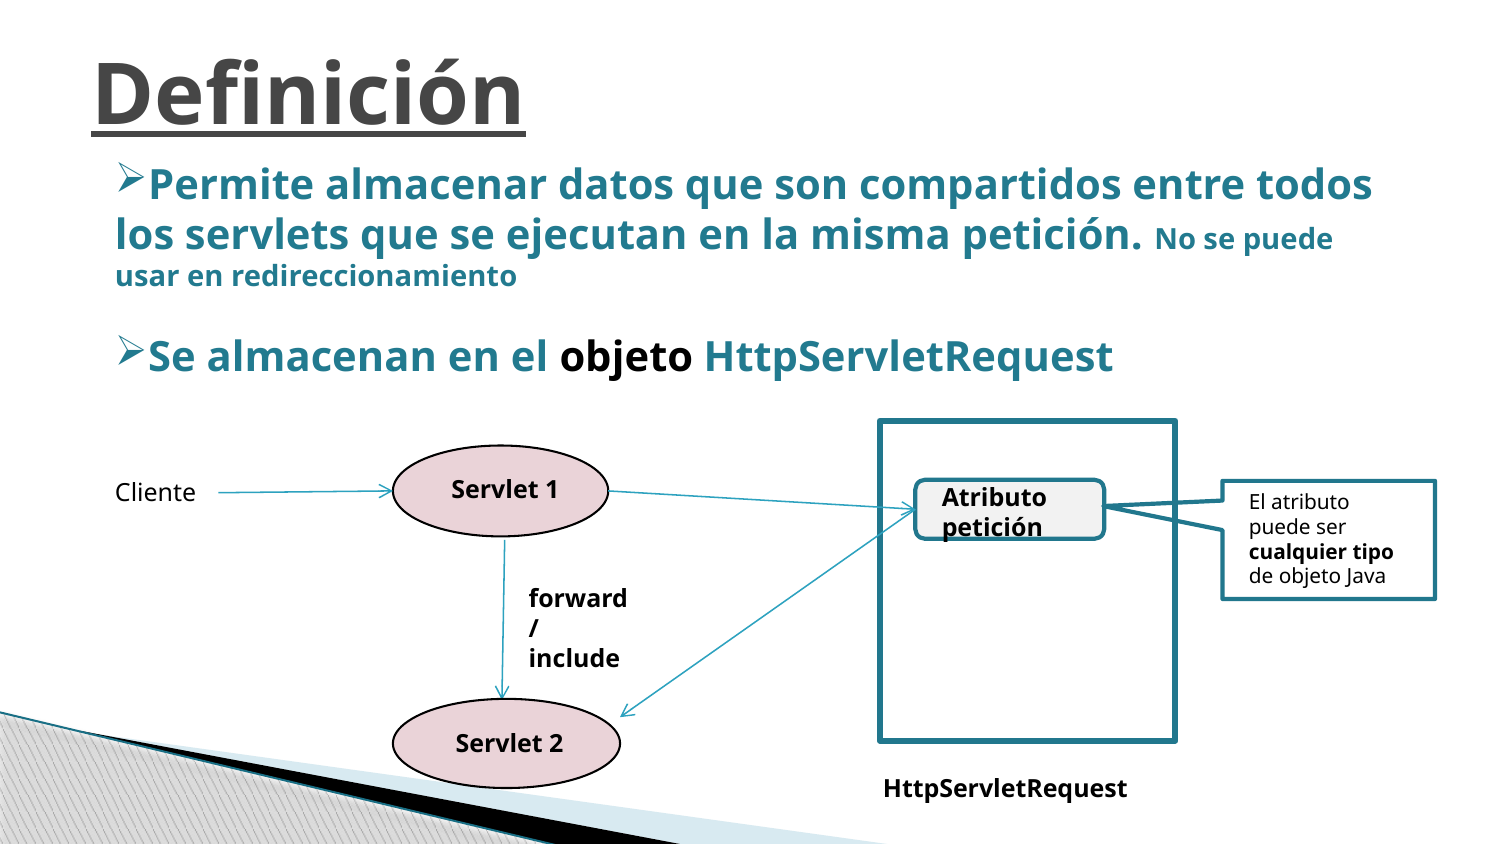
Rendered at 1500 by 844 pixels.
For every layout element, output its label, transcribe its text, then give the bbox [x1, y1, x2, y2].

text_box Atributo petición [927, 473, 1105, 549]
text_box [1105, 479, 1109, 501]
text_box [392, 698, 621, 789]
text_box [619, 509, 916, 718]
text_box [608, 490, 916, 510]
text_box Servlet 1 [436, 466, 712, 511]
text_box Cliente [100, 469, 302, 514]
text_box forward/ include [513, 575, 613, 680]
text_box [875, 416, 1180, 501]
text_box [1105, 512, 1109, 539]
text_box [910, 475, 927, 544]
text_box HttpServletRequest [868, 765, 1235, 811]
text_box Servlet 2 [440, 720, 583, 765]
text_box [392, 445, 598, 537]
text_box El atributo puede ser cualquier tipo de objeto Java [1234, 480, 1412, 596]
text_box [875, 513, 1180, 745]
text_box Permite almacenar datos que son compartidos entre todos los servlets que se ejecutan en la misma petición. No se puede usar en redireccionamiento Se almacenan en el objeto HttpServletRequest [100, 150, 1412, 351]
text_box [1098, 476, 1440, 604]
text_box [494, 539, 510, 698]
text_box Definición [76, 32, 1436, 165]
